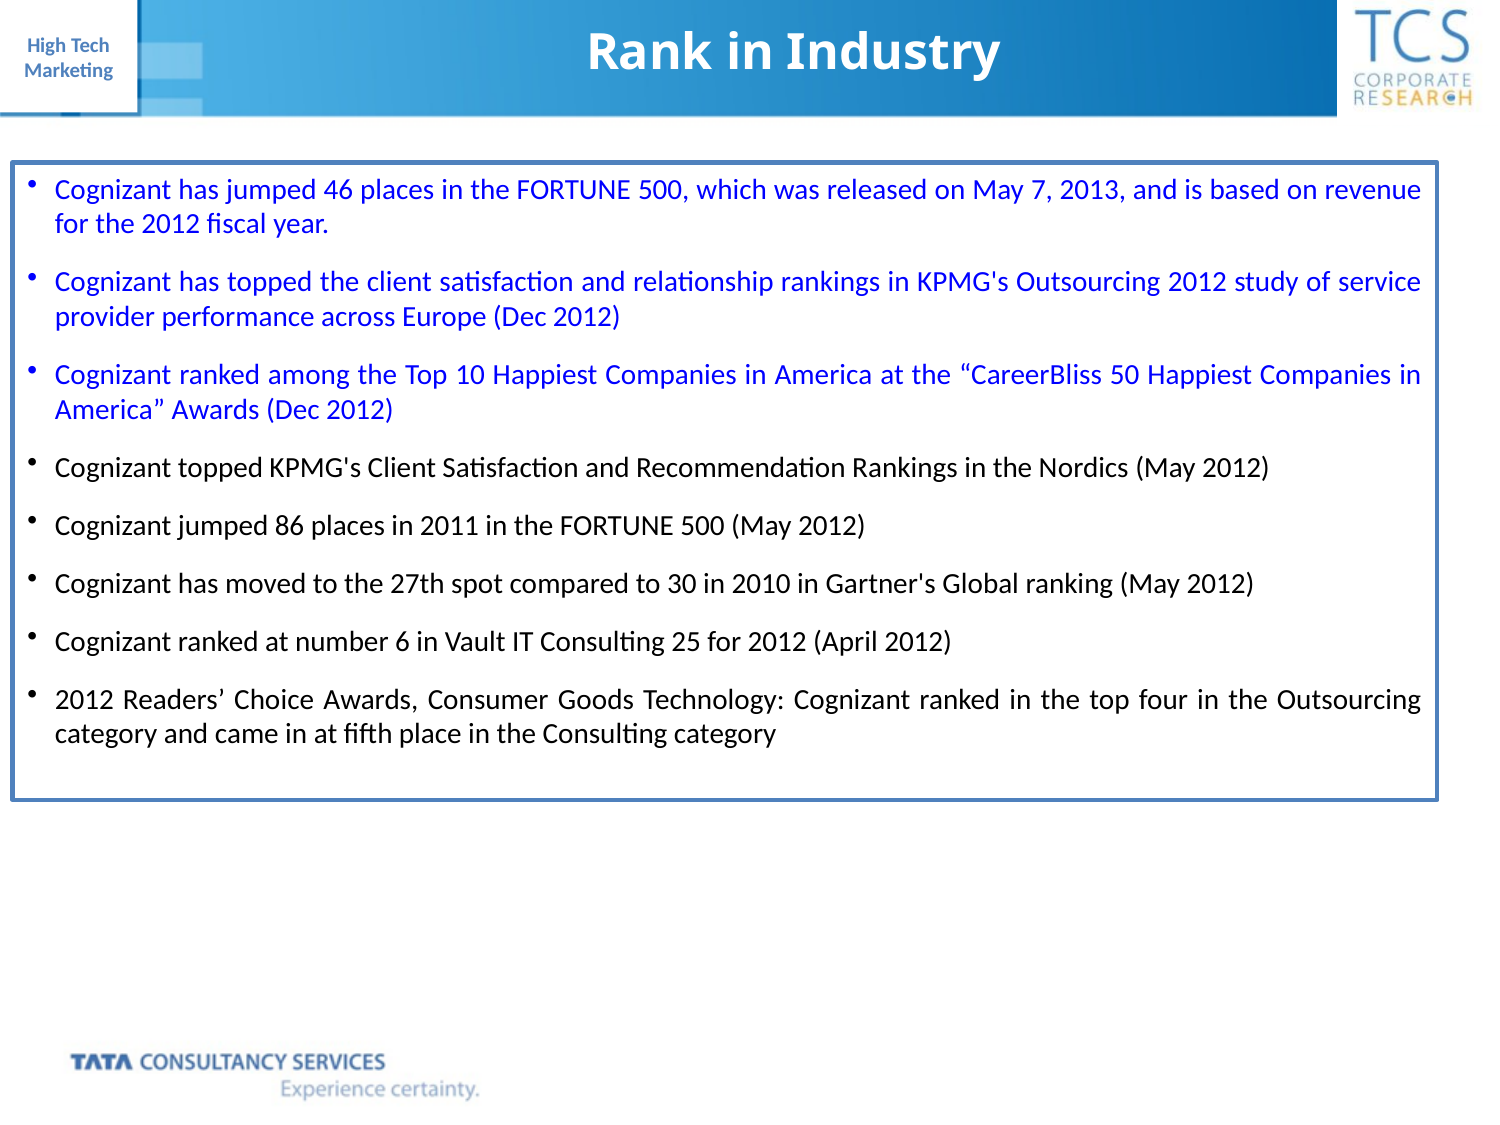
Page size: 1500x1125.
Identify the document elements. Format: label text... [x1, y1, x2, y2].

text_box Cognizant has jumped 46 places in the FORTUNE 500, which was released on May 7, 2013, and is based on revenue for the 2012 fiscal year. Cognizant has topped the client satisfaction and relationship rankings in KPMG's Outsourcing 2012 study of service provider performance across Europe (Dec 2012) Cognizant ranked among the Top 10 Happiest Companies in America at the “CareerBliss 50 Happiest Companies in America” Awards (Dec 2012) Cognizant topped KPMG's Client Satisfaction and Recommendation Rankings in the Nordics (May 2012) Cognizant jumped 86 places in 2011 in the FORTUNE 500 (May 2012) Cognizant has moved to the 27th spot compared to 30 in 2010 in Gartner's Global ranking (May 2012) Cognizant ranked at number 6 in Vault IT Consulting 25 for 2012 (April 2012) 2012 Readers’ Choice Awards, Consumer Goods Technology: Cognizant ranked in the top four in the Outsourcing category and came in at fifth place in the Consulting category [10, 160, 1439, 802]
text_box Rank in Industry [212, 12, 1375, 93]
picture [0, 0, 1500, 1124]
